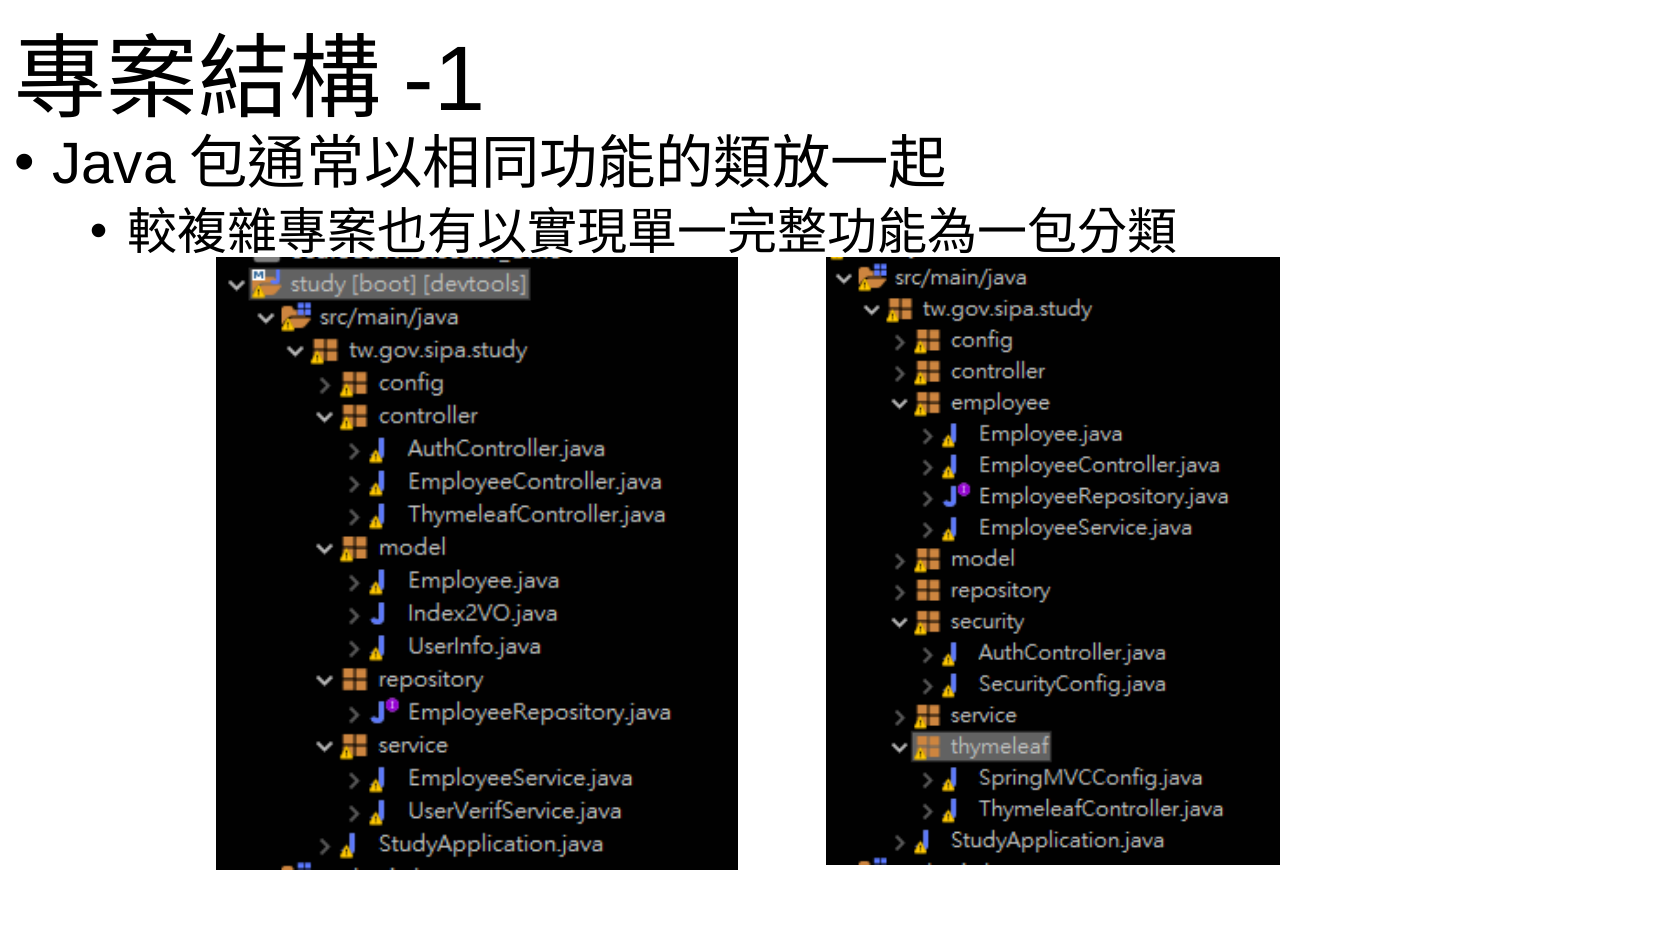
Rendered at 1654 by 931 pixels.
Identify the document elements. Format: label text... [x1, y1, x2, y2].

picture [826, 257, 1280, 865]
list Java包通常以相同功能的類放一起 較複雜專案也有以實現單一完整功能為一包分類 [0, 125, 1568, 865]
title 專案結構-1 [0, 41, 1568, 121]
picture [216, 257, 738, 870]
